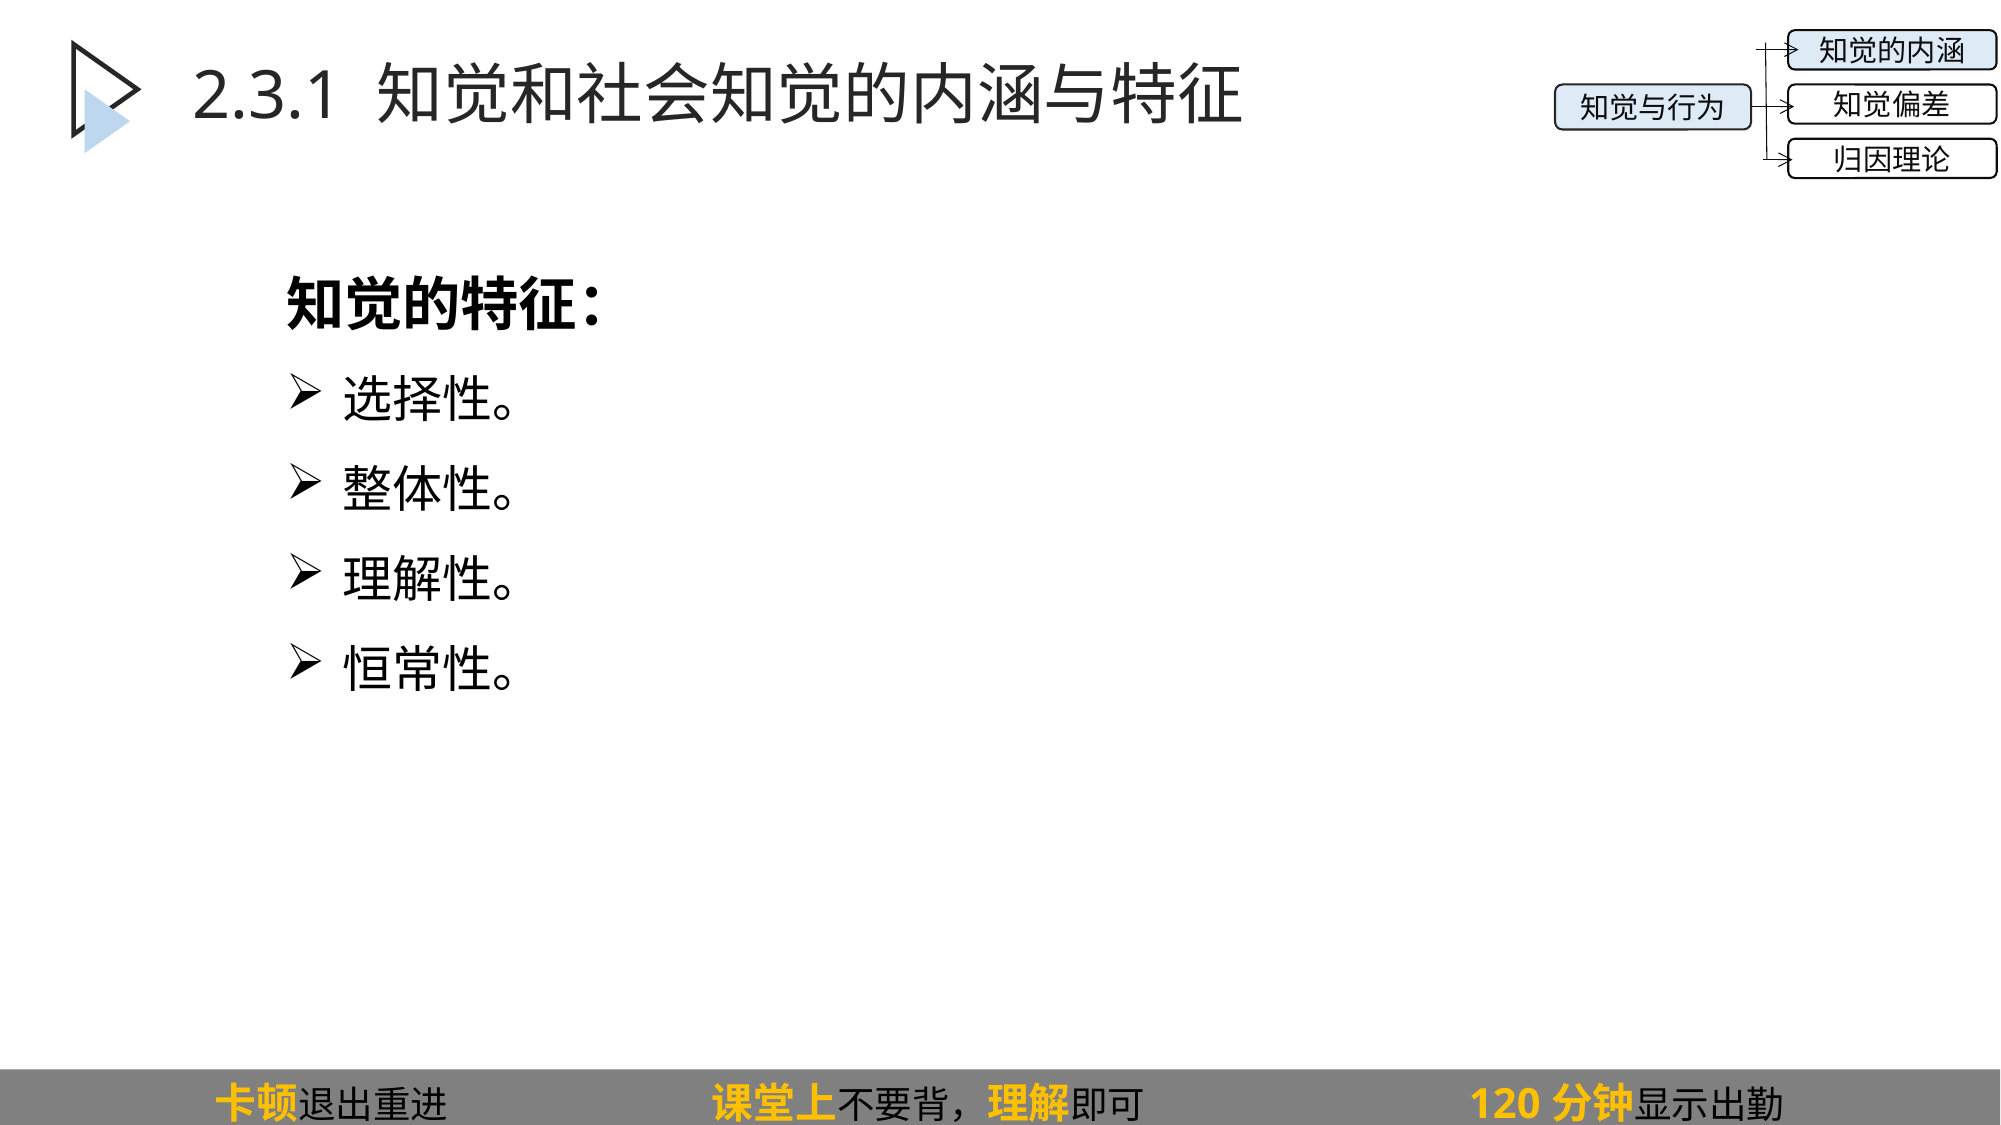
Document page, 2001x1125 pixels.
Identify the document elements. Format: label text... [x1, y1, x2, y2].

list 2.3.1 知觉和社会知觉的内涵与特征 [177, 44, 1322, 179]
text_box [1554, 30, 1997, 179]
text_box 知觉的特征： 选择性。 整体性。 理解性。 恒常性。 [271, 224, 1555, 795]
